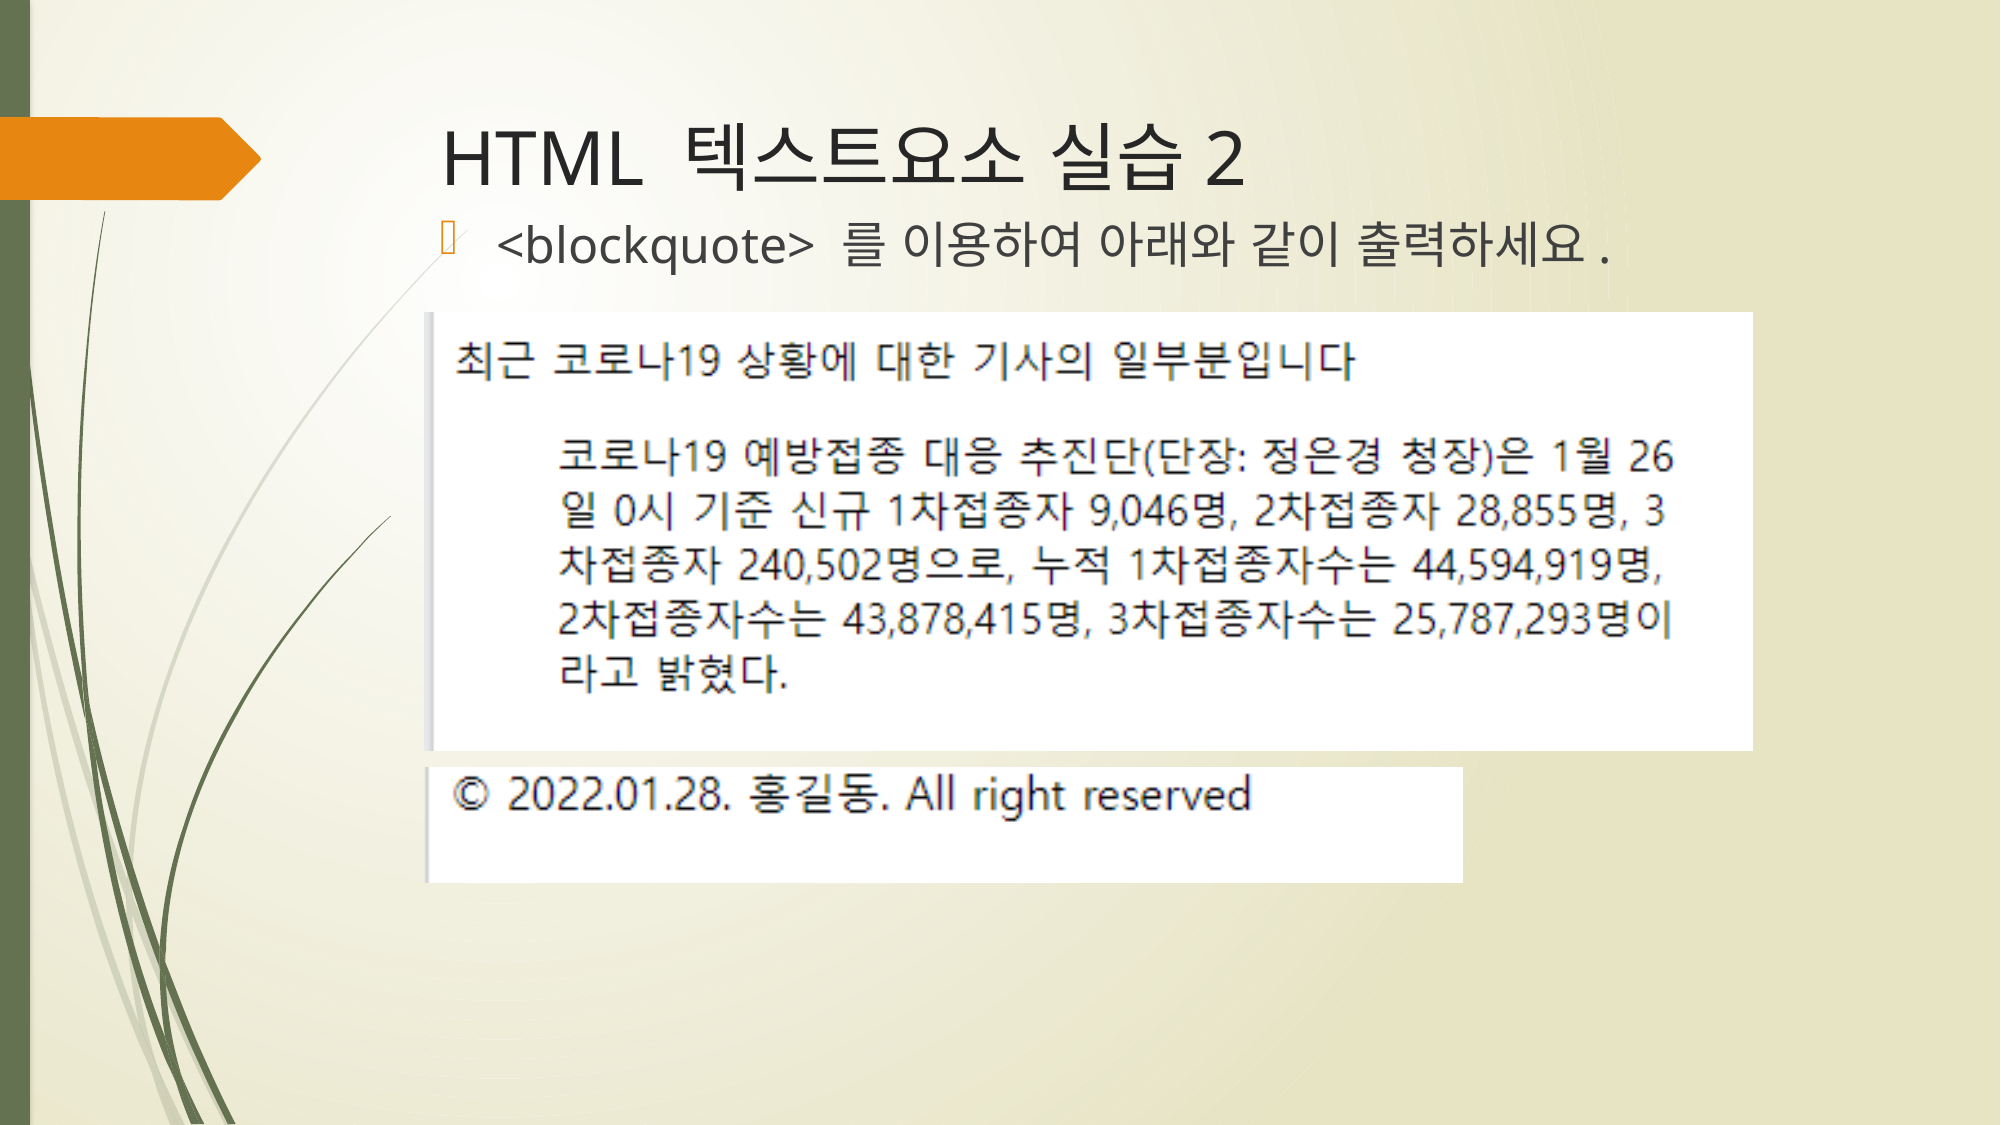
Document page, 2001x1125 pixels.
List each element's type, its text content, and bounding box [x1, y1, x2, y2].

list <blockquote> 를 이용하여 아래와 같이 출력하세요. [424, 205, 1888, 826]
picture [424, 312, 1753, 751]
picture [424, 767, 1464, 884]
title HTML 텍스트요소 실습2 [425, 102, 1888, 205]
